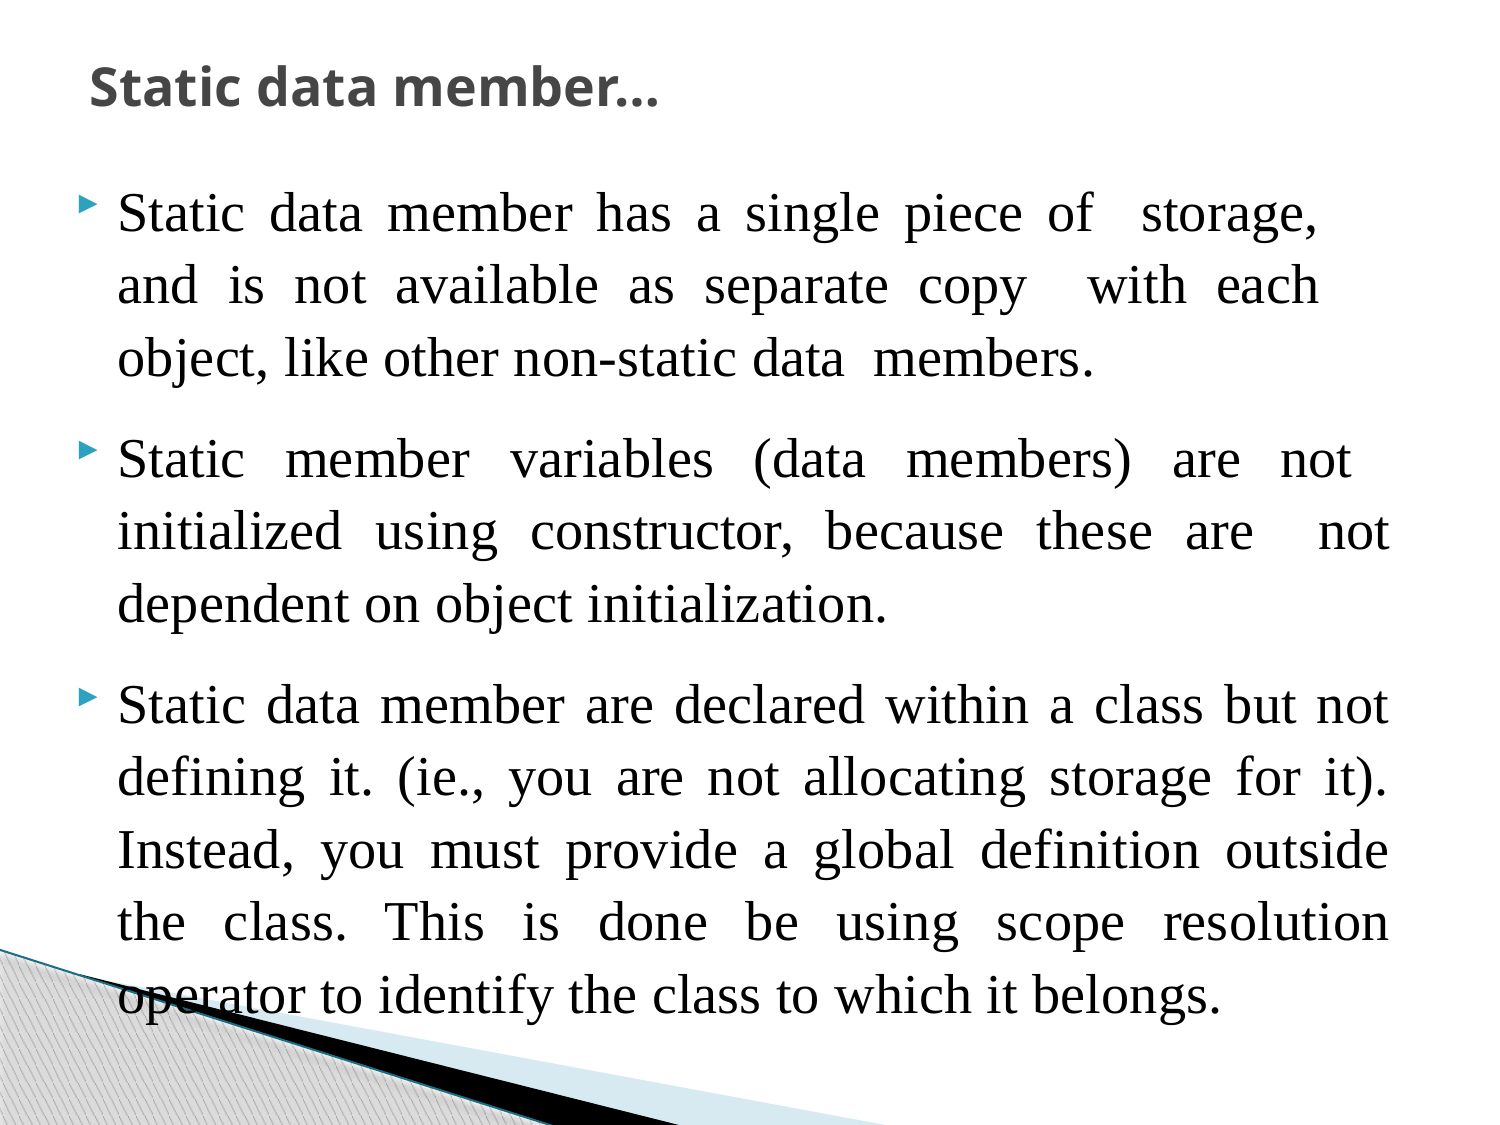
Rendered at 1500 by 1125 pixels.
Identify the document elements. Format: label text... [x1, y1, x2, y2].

list Static data member has a single piece of storage, and is not available as separate copy with each object, like other non-static data members. Static member variables (data members) are not initialized using constructor, because these are not dependent on object initialization. Static data member are declared within a class but not defining it. (ie., you are not allocating storage for it). Instead, you must provide a global definition outside the class. This is done be using scope resolution operator to identify the class to which it belongs. [37, 162, 1425, 1063]
title Static data member… [75, 45, 1425, 125]
